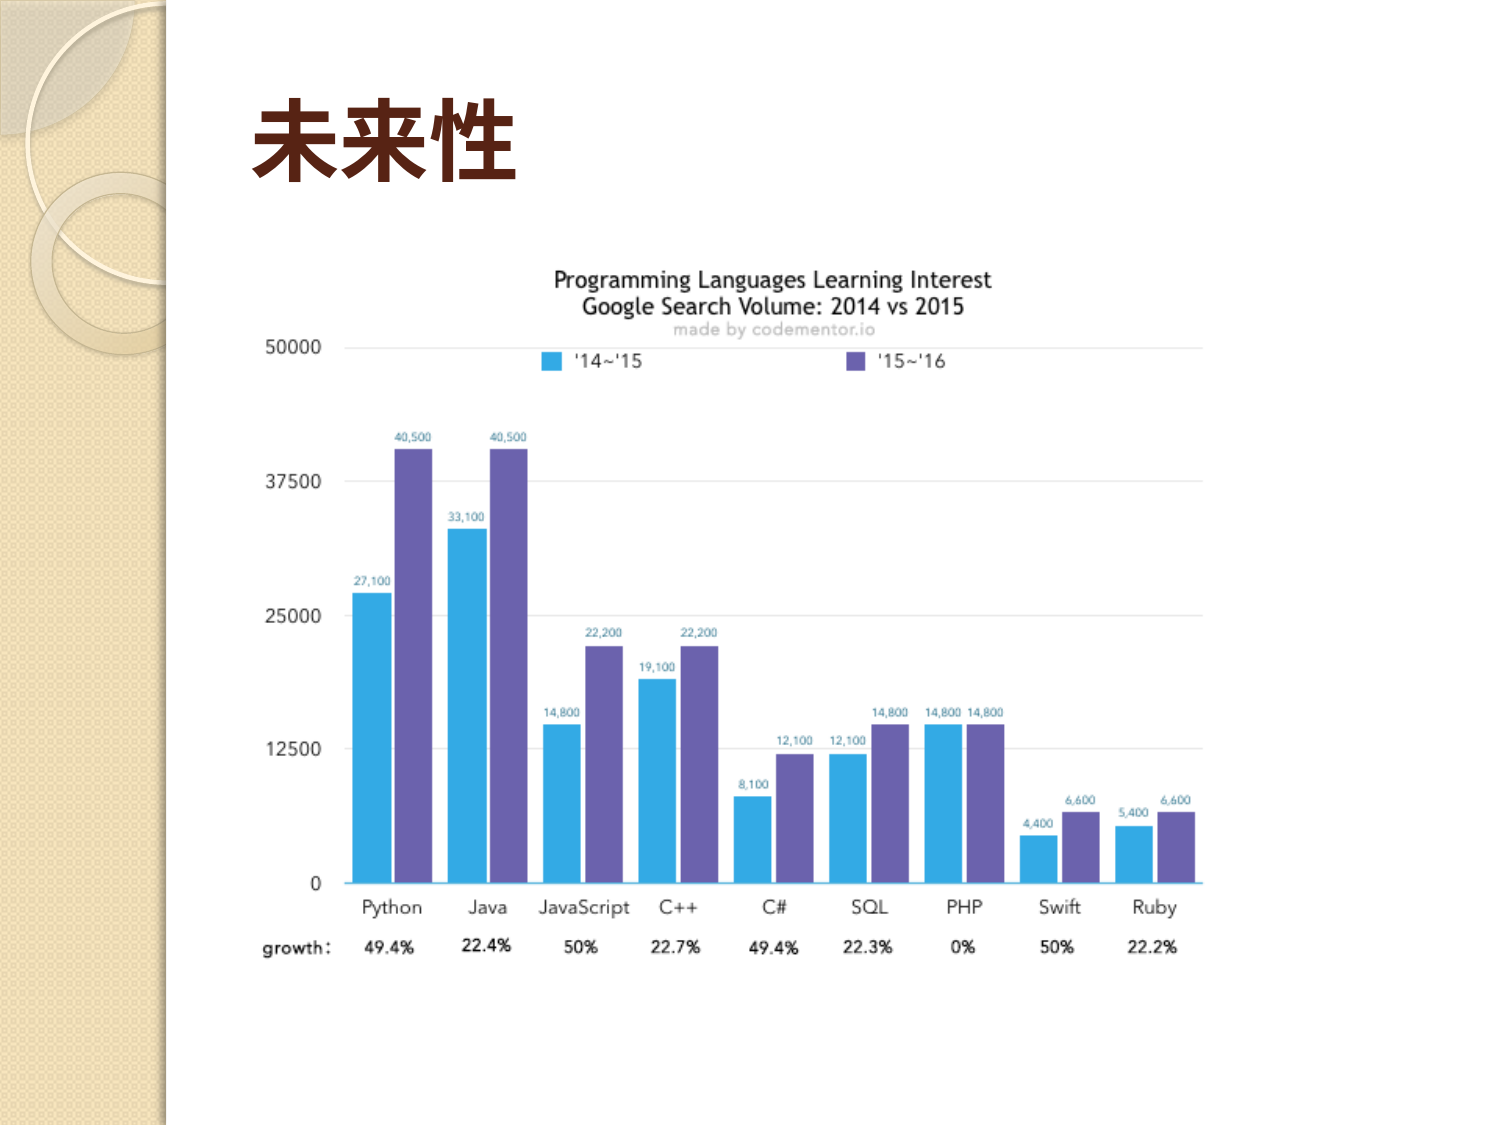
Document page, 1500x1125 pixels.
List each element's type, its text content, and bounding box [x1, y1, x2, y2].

title 未来性 [235, 45, 1466, 233]
picture [237, 224, 1251, 1001]
